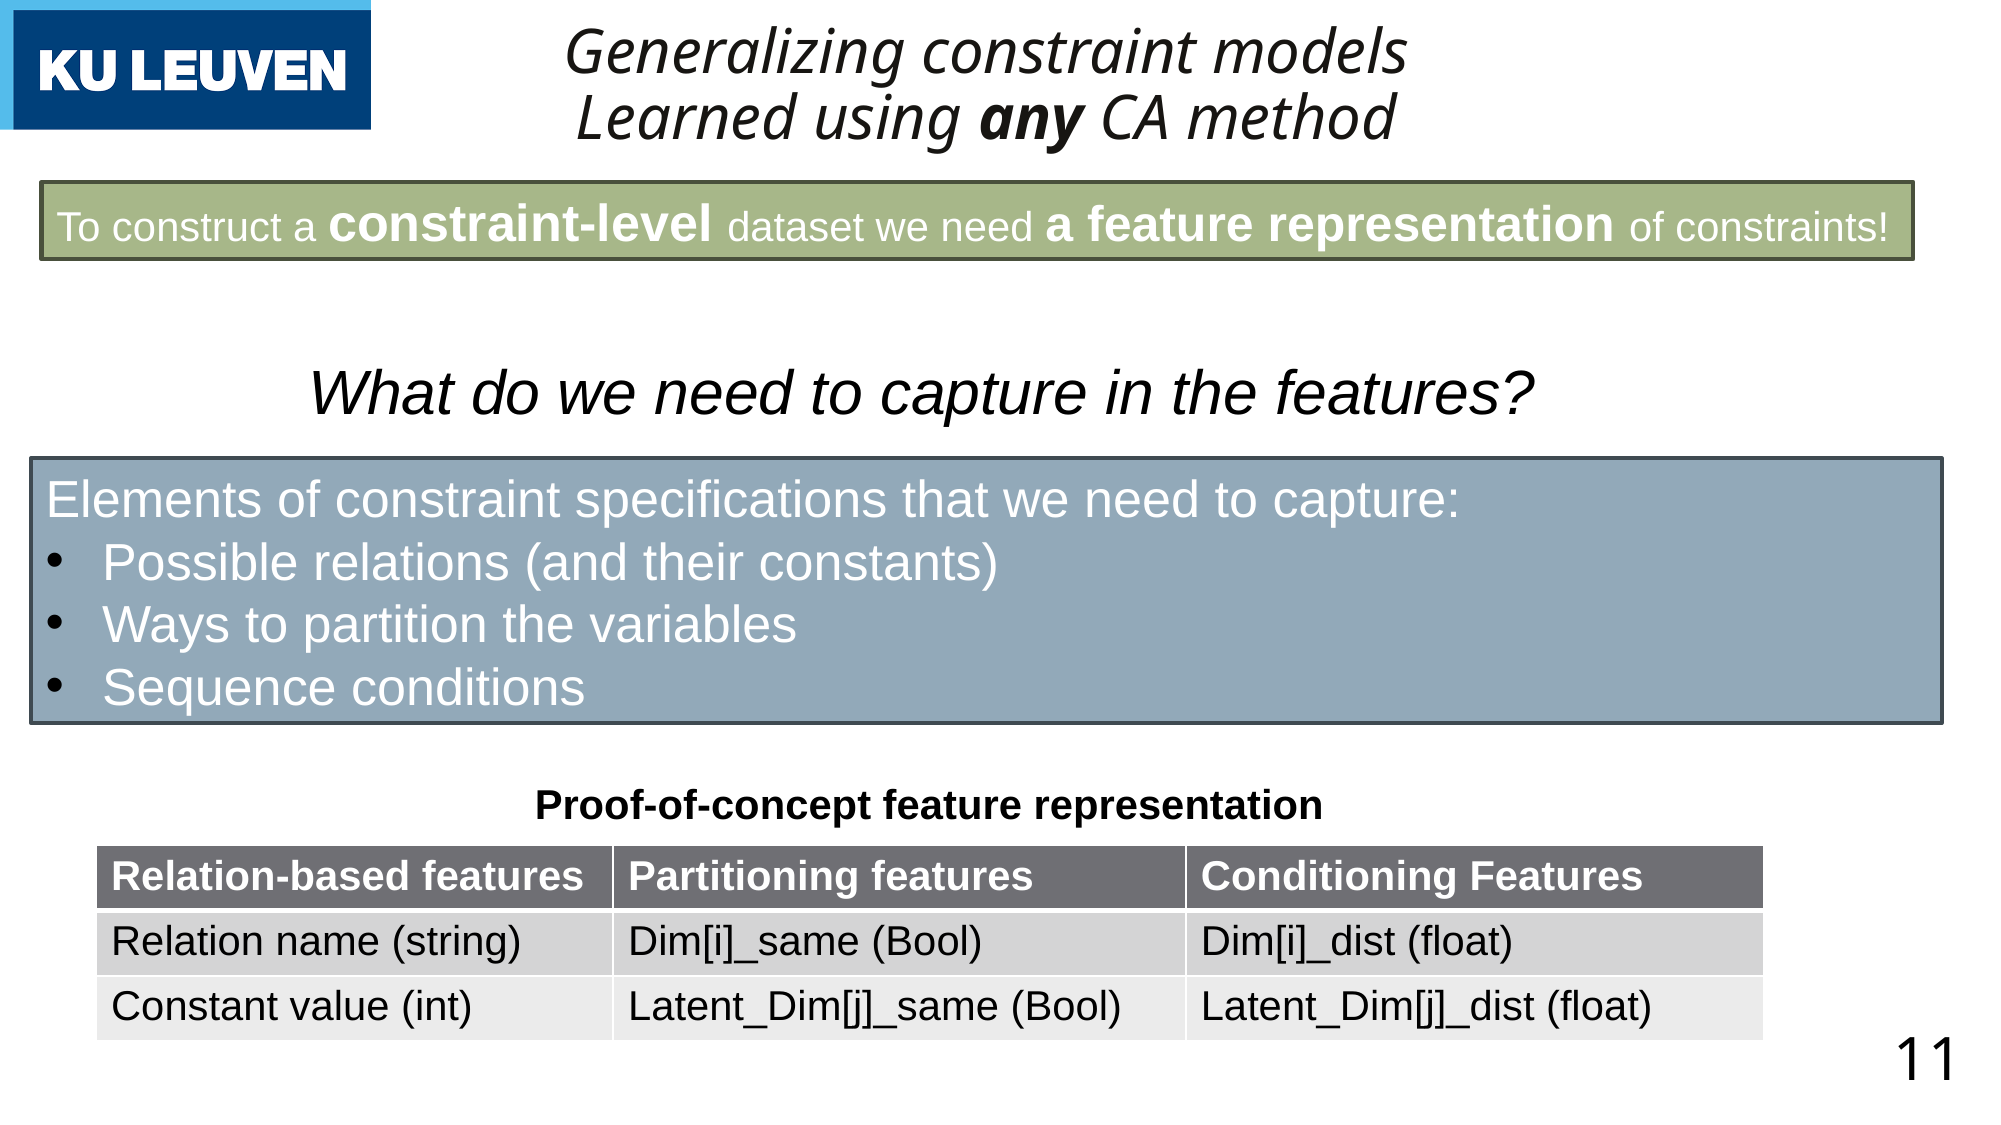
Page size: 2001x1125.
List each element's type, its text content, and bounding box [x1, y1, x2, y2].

table_header Conditioning Features [1187, 846, 1763, 908]
table_cell Constant value (int) [97, 977, 612, 1040]
text_box Elements of constraint specifications that we need to capture: Possible relations (and their constants) Ways to partition the variables Sequence conditions [29, 456, 1944, 725]
table_cell Relation name (string) [97, 913, 612, 975]
table_header Partitioning features [614, 846, 1185, 908]
slide_number 11 [1853, 1012, 2000, 1110]
table_cell Dim[i]_dist (float) [1187, 913, 1763, 975]
table_cell Dim[i]_same (Bool) [614, 913, 1185, 975]
table_cell Latent_Dim[j]_dist (float) [1187, 977, 1763, 1040]
picture [0, 0, 372, 131]
text_box Proof-of-concept feature representation [520, 770, 1340, 836]
text_box To construct a constraint-level dataset we need a feature representation of constraints! [39, 180, 1915, 261]
text_box What do we need to capture in the features? [293, 345, 1566, 435]
text_box Generalizing constraint models Learned using any CA method [245, 11, 1728, 161]
table_cell Latent_Dim[j]_same (Bool) [614, 977, 1185, 1040]
table_header Relation-based features [97, 846, 612, 908]
